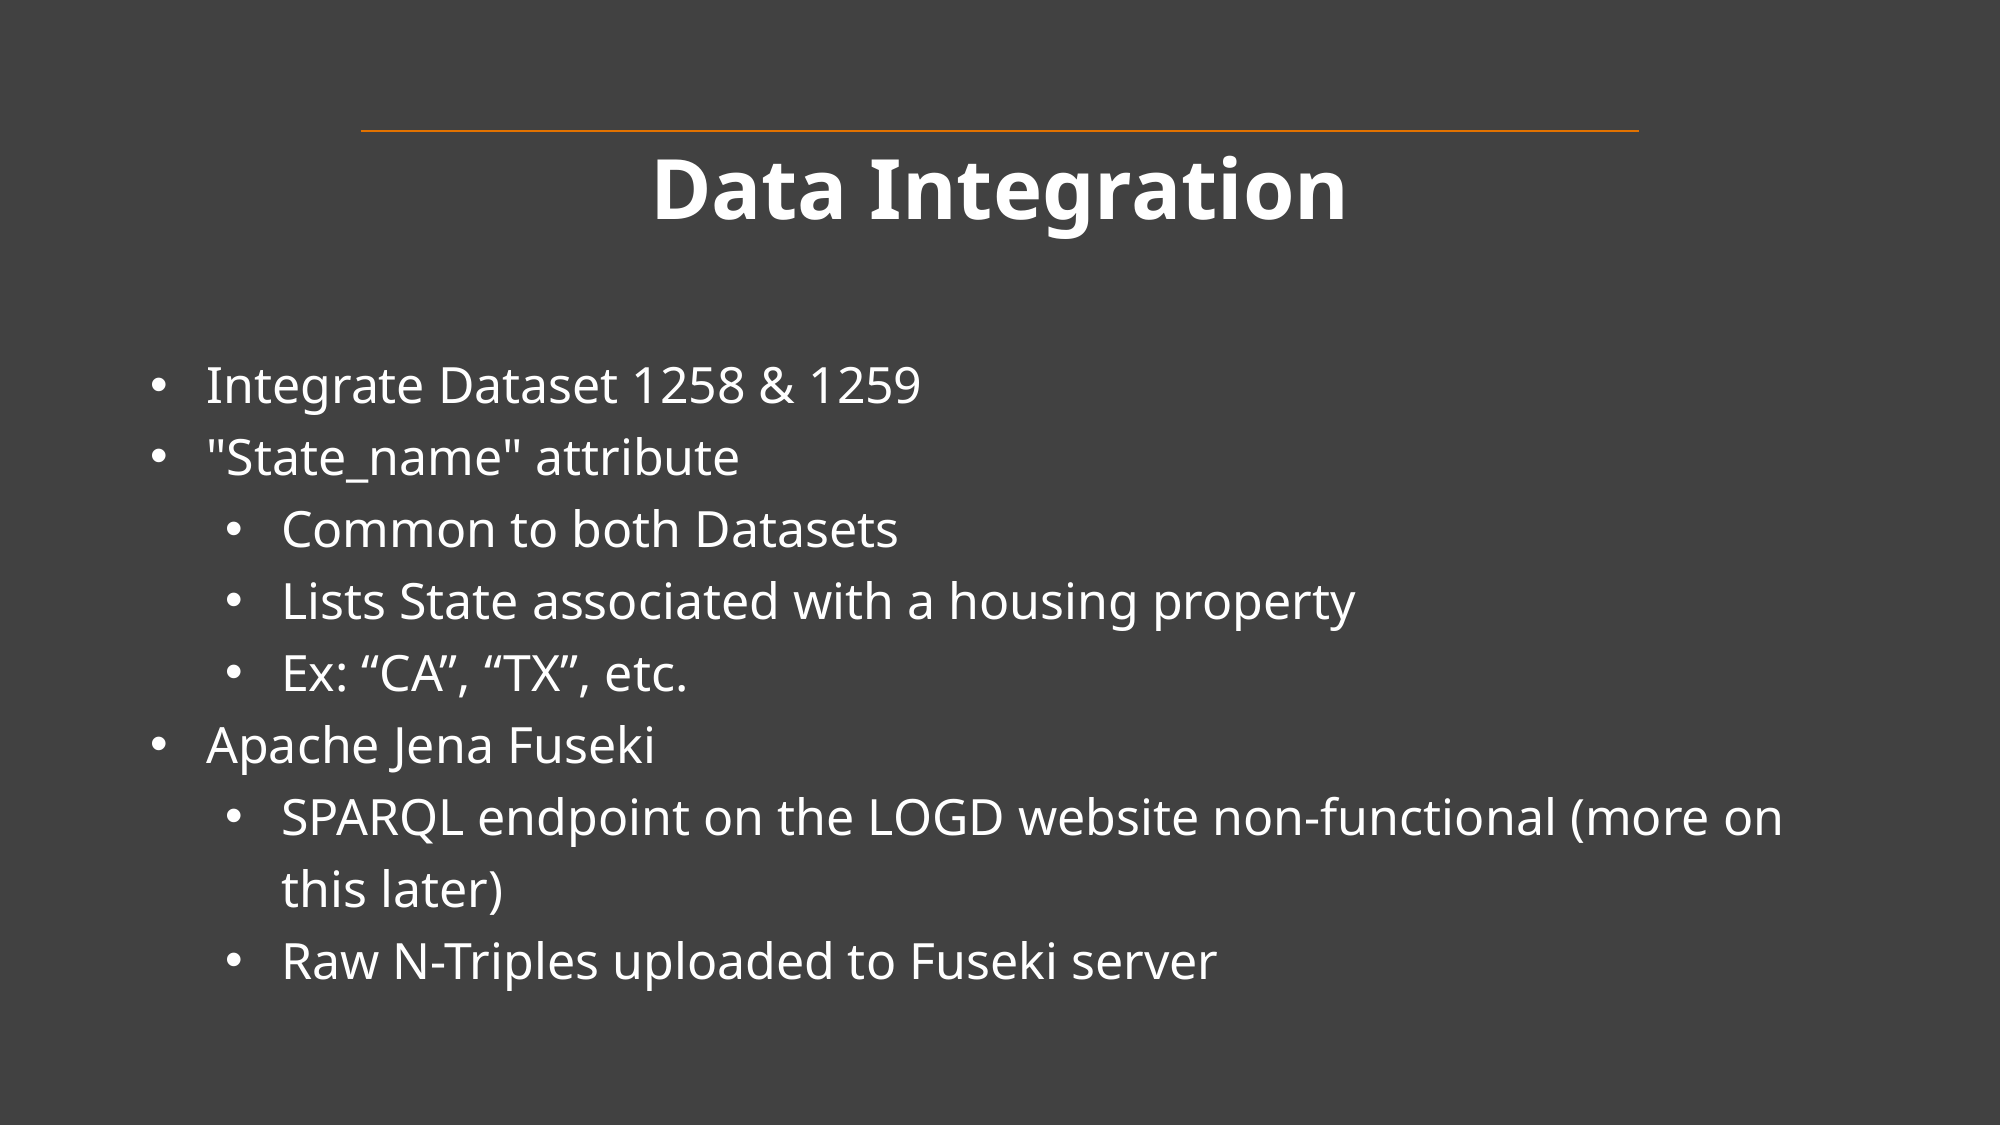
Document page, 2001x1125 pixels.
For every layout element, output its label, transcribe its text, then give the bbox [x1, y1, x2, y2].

title Data Integration [150, 151, 1850, 302]
text_box Integrate Dataset 1258 & 1259 "State_name" attribute Common to both Datasets Lists State associated with a housing property Ex: “CA”, “TX”, etc. Apache Jena Fuseki SPARQL endpoint on the LOGD website non-functional (more on this later) Raw N-Triples uploaded to Fuseki server [150, 341, 1858, 990]
